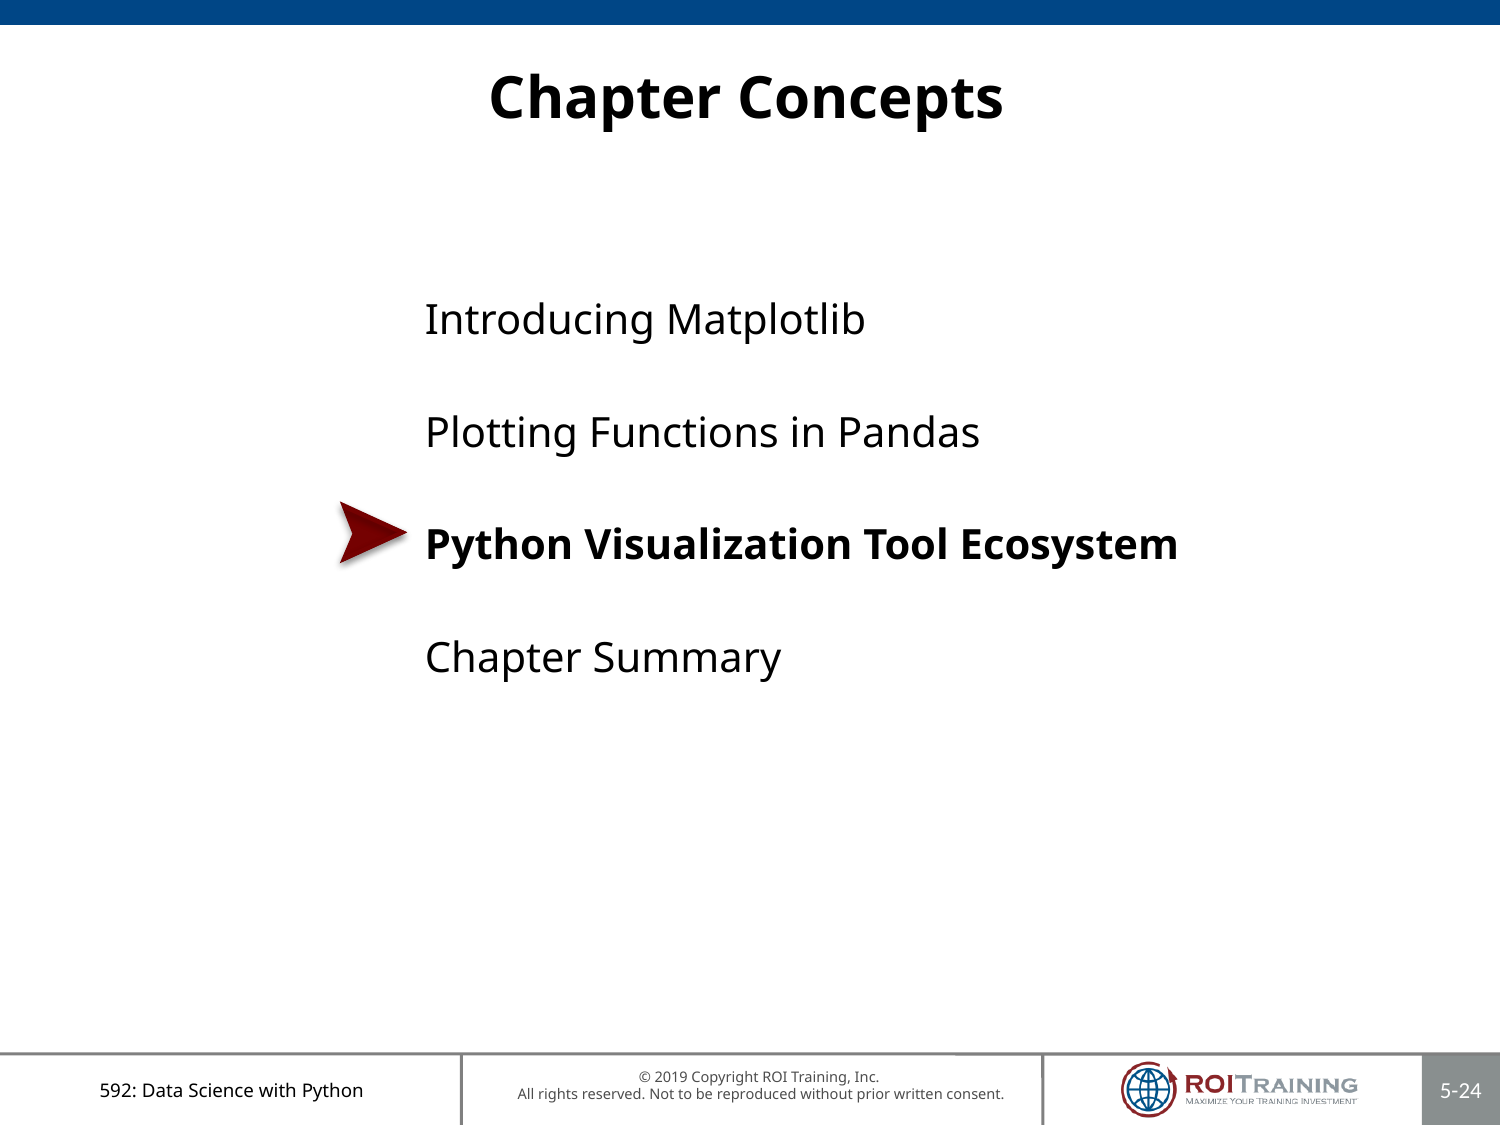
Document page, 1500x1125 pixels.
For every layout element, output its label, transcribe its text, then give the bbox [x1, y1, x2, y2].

picture [1113, 1060, 1362, 1118]
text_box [339, 501, 408, 564]
list Introducing Matplotlib Plotting Functions in Pandas Python Visualization Tool Ecosystem Chapter Summary [410, 260, 1352, 934]
title Chapter Concepts [172, 43, 1322, 147]
